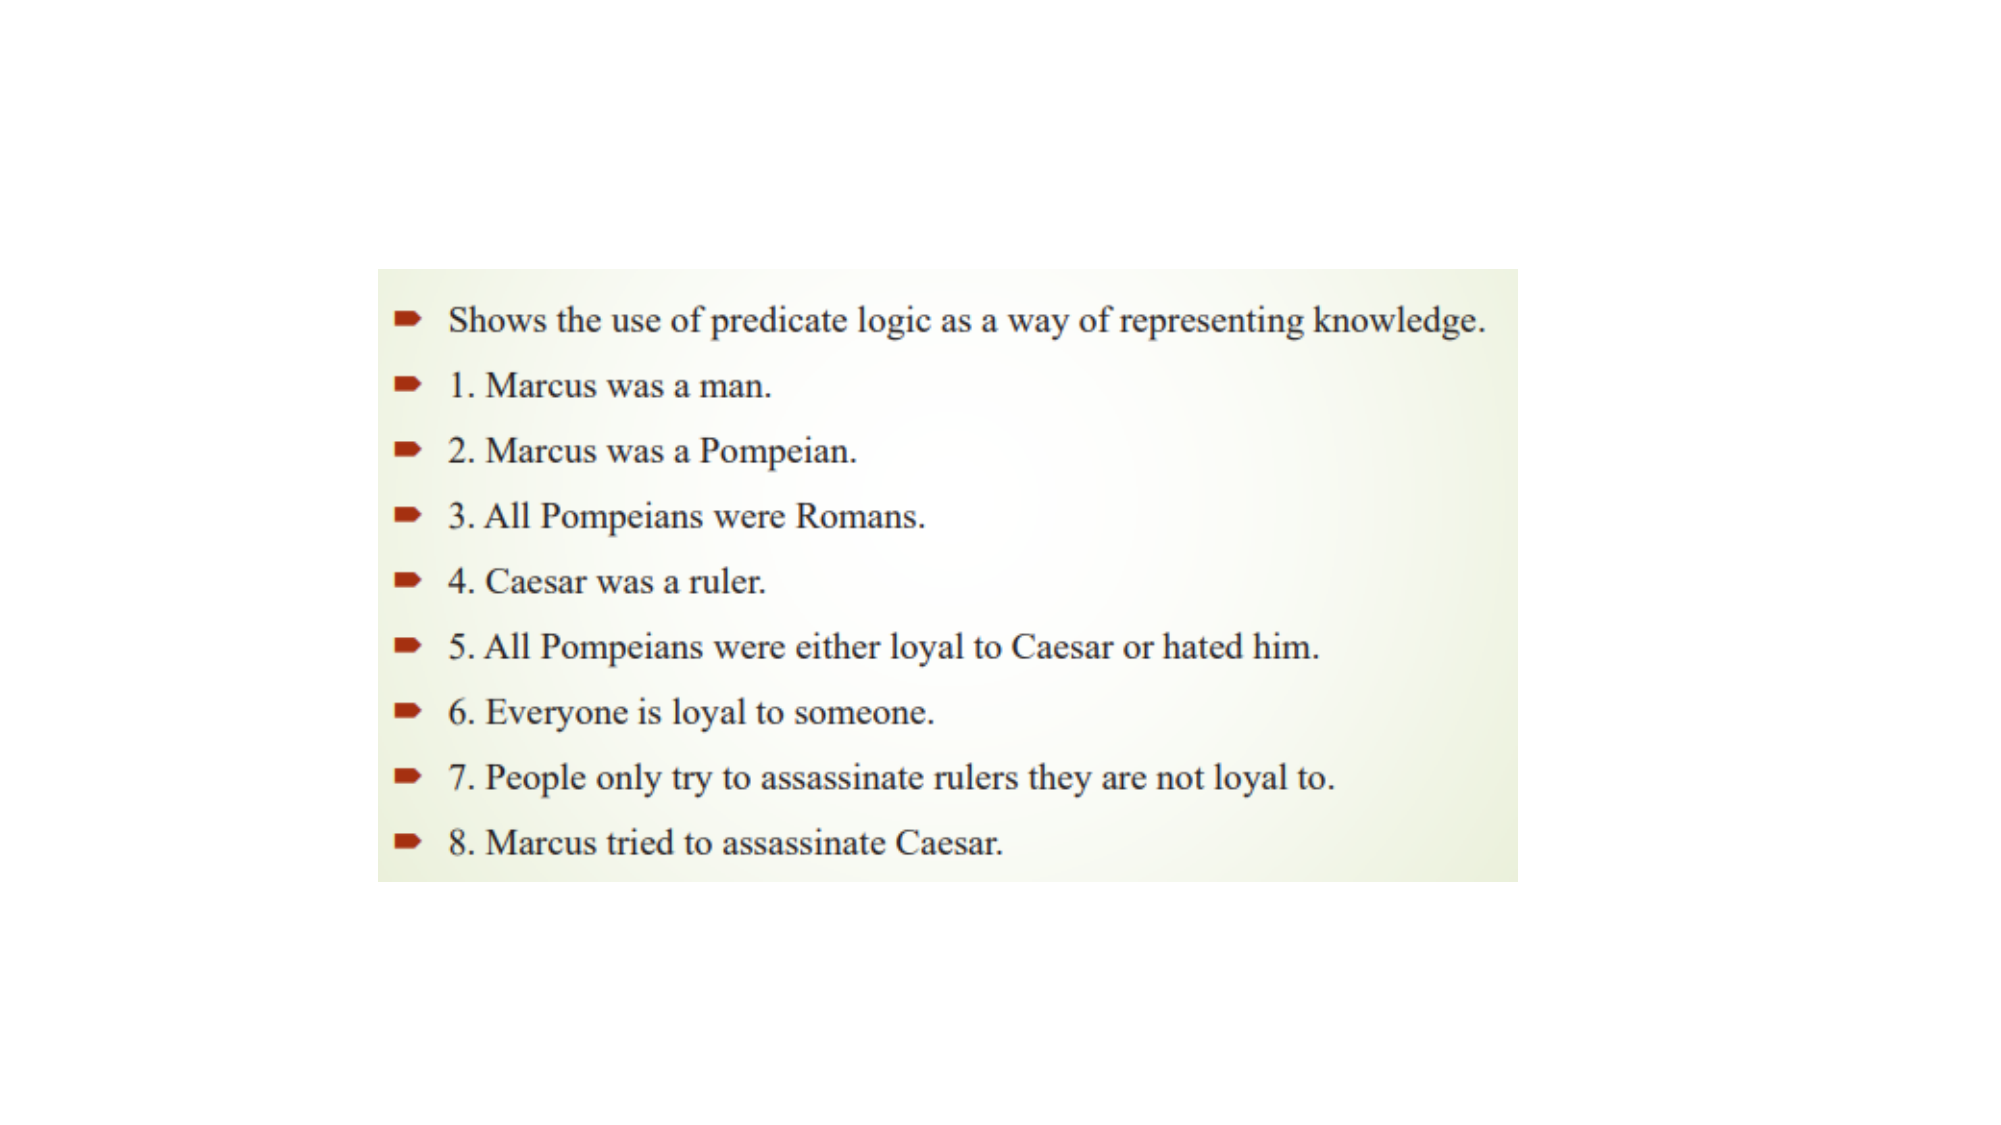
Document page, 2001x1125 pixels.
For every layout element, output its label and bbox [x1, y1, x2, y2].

picture [378, 269, 1518, 883]
